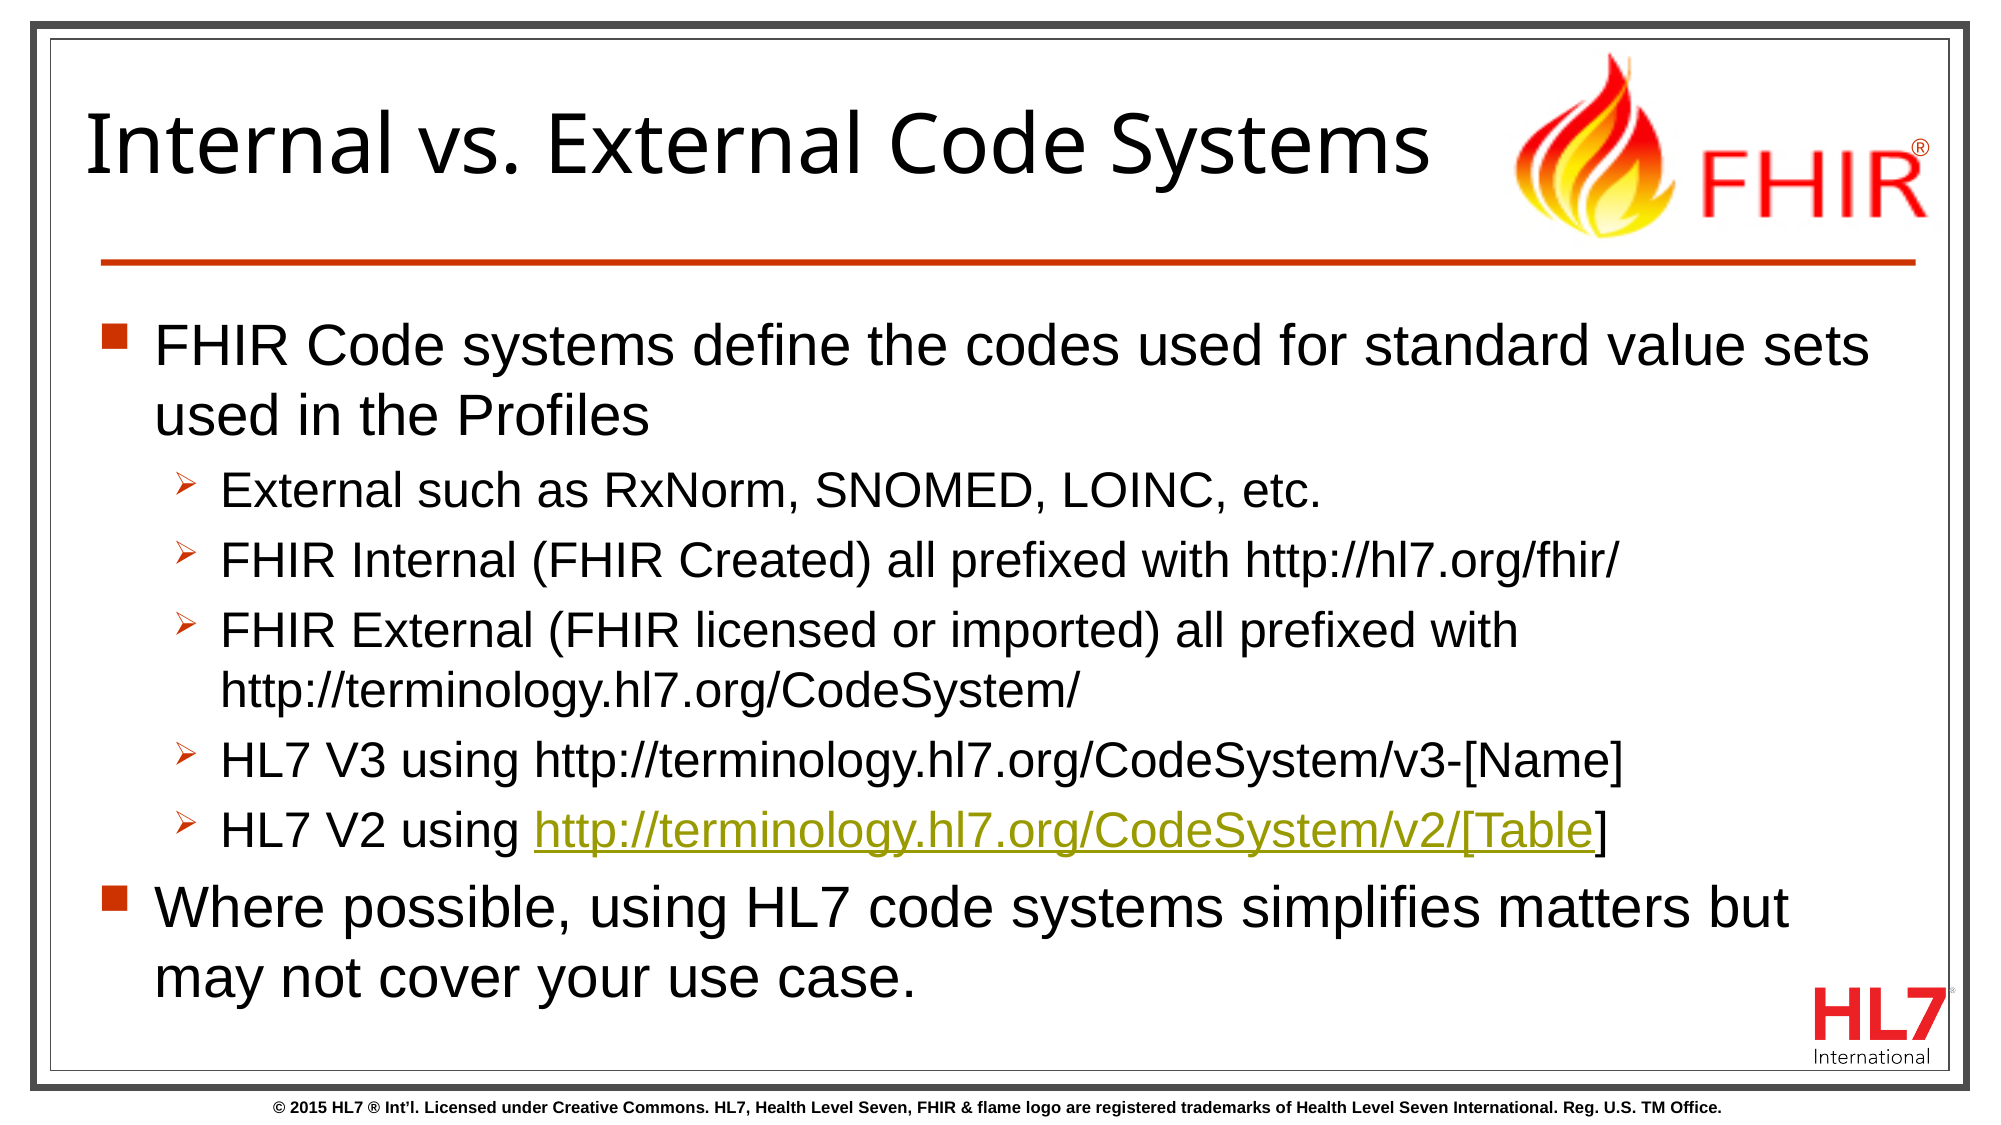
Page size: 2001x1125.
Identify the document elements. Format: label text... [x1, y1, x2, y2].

title Internal vs. External Code Systems [70, 54, 1504, 244]
picture [1498, 42, 1944, 249]
list FHIR Code systems define the codes used for standard value sets used in the Profiles External such as RxNorm, SNOMED, LOINC, etc. FHIR Internal (FHIR Created) all prefixed with http://hl7.org/fhir/ FHIR External (FHIR licensed or imported) all prefixed with http://terminology.hl7​.org/CodeSystem/ HL7 V3 using http://terminology.hl7.org/CodeSystem/v3-[Name] HL7 V2 using http://terminology.hl7.org/CodeSystem/v2/[Table] Where possible, using HL7 code systems simplifies matters but may not cover your use case. [83, 299, 1917, 1059]
picture [1771, 937, 1999, 1114]
